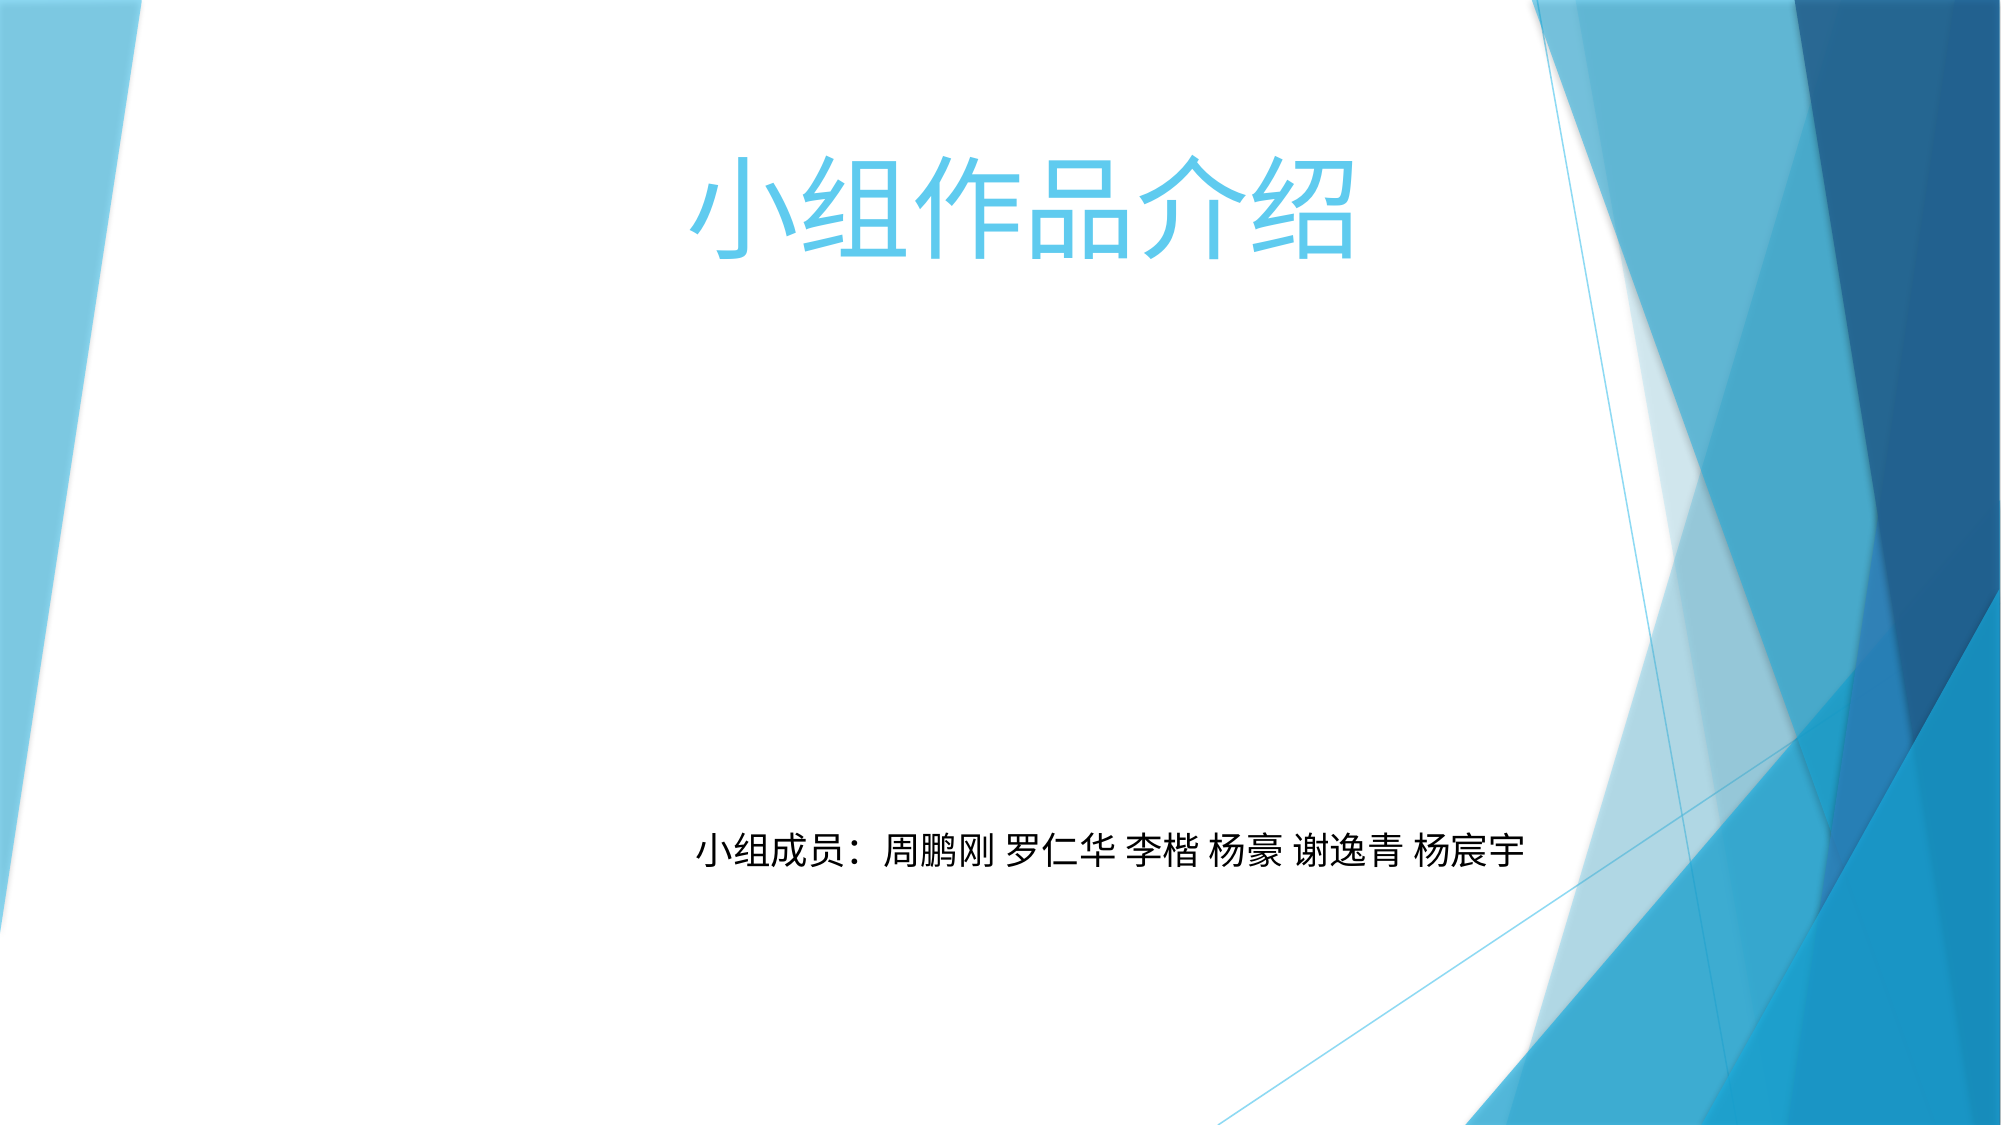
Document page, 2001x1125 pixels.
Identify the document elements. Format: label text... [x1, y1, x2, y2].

title 小组作品介绍 [247, 47, 1377, 281]
subtitle 小组成员：周鹏刚 罗仁华 李楷 杨豪 谢逸青 杨宸宇 [173, 358, 1550, 936]
